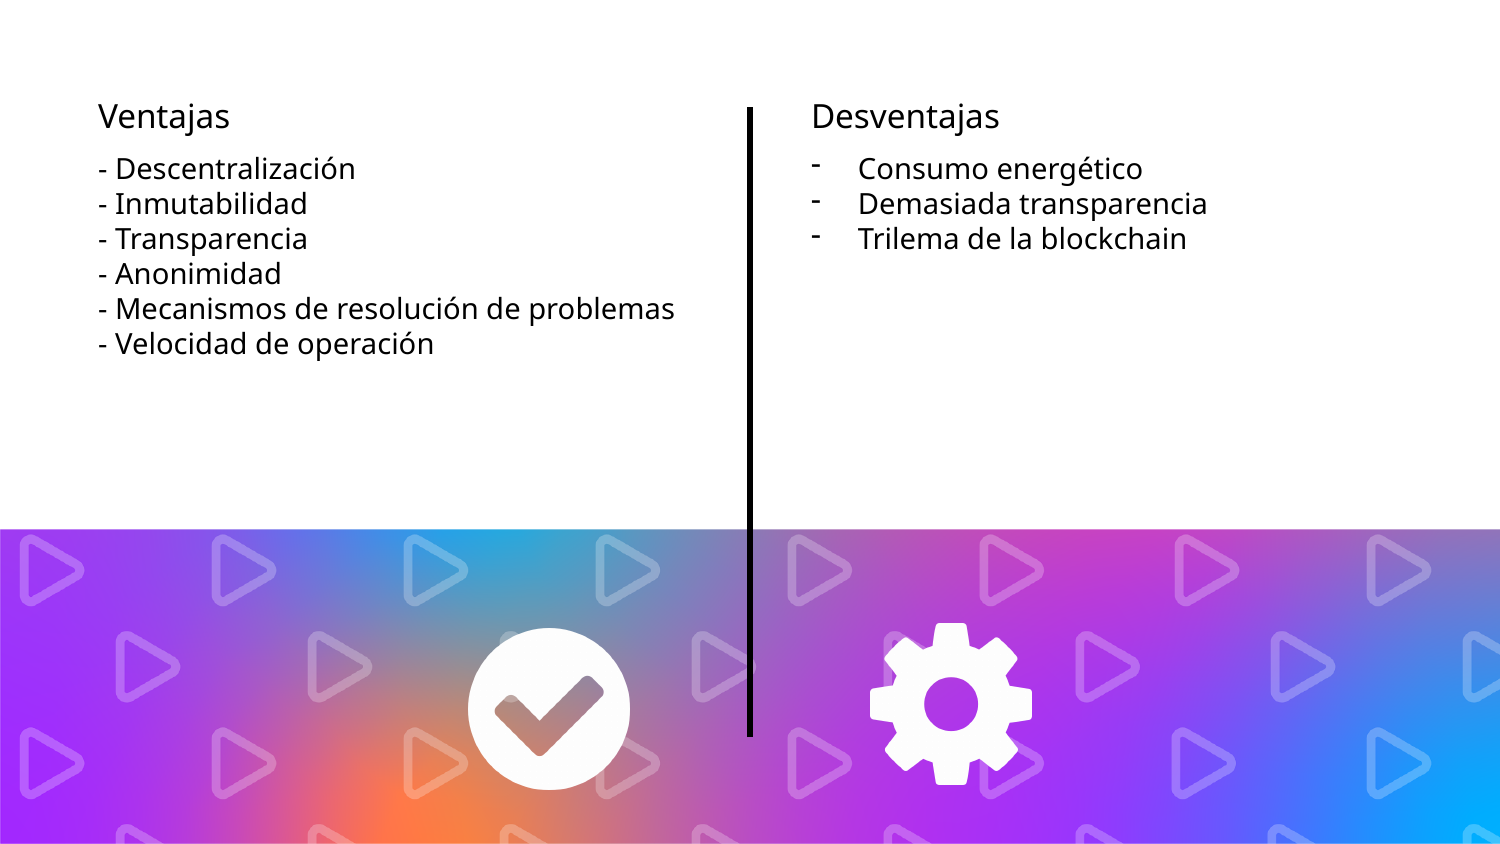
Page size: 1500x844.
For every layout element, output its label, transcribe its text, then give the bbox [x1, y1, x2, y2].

text_box [0, 0, 1500, 530]
picture [1464, 825, 1500, 844]
text_box Consumo energético Demasiada transparencia Trilema de la blockchain [796, 135, 1417, 385]
text_box - Descentralización - Inmutabilidad - Transparencia - Anonimidad - Mecanismos de resolución de problemas - Velocidad de operación [83, 135, 704, 376]
text_box Ventajas [83, 80, 659, 150]
text_box Desventajas [796, 80, 1372, 150]
picture [0, 530, 1500, 844]
